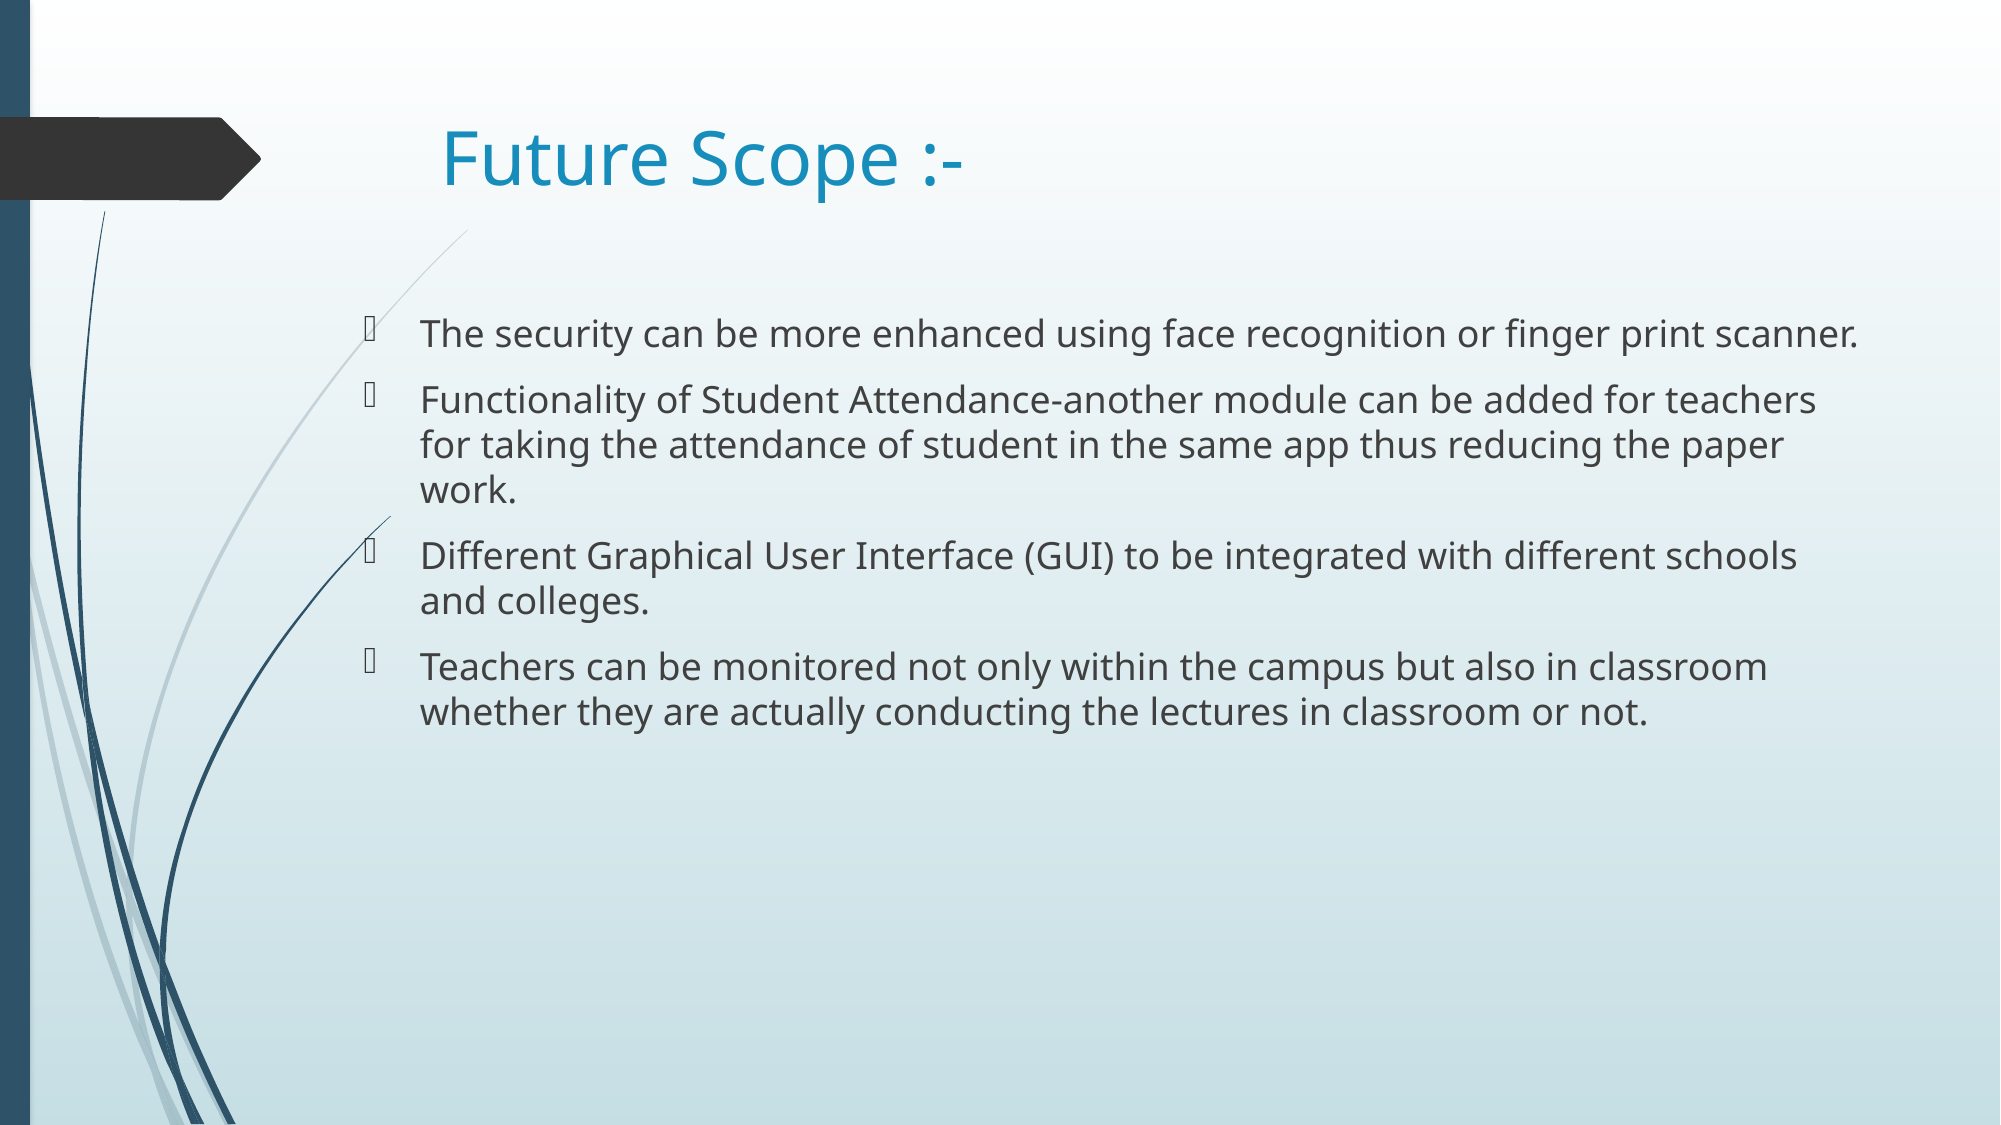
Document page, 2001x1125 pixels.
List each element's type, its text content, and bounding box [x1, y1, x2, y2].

title Future Scope :- [425, 102, 1888, 236]
list The security can be more enhanced using face recognition or finger print scanner. Functionality of Student Attendance-another module can be added for teachers for taking the attendance of student in the same app thus reducing the paper work. Different Graphical User Interface (GUI) to be integrated with different schools and colleges. Teachers can be monitored not only within the campus but also in classroom whether they are actually conducting the lectures in classroom or not. [348, 236, 1888, 970]
